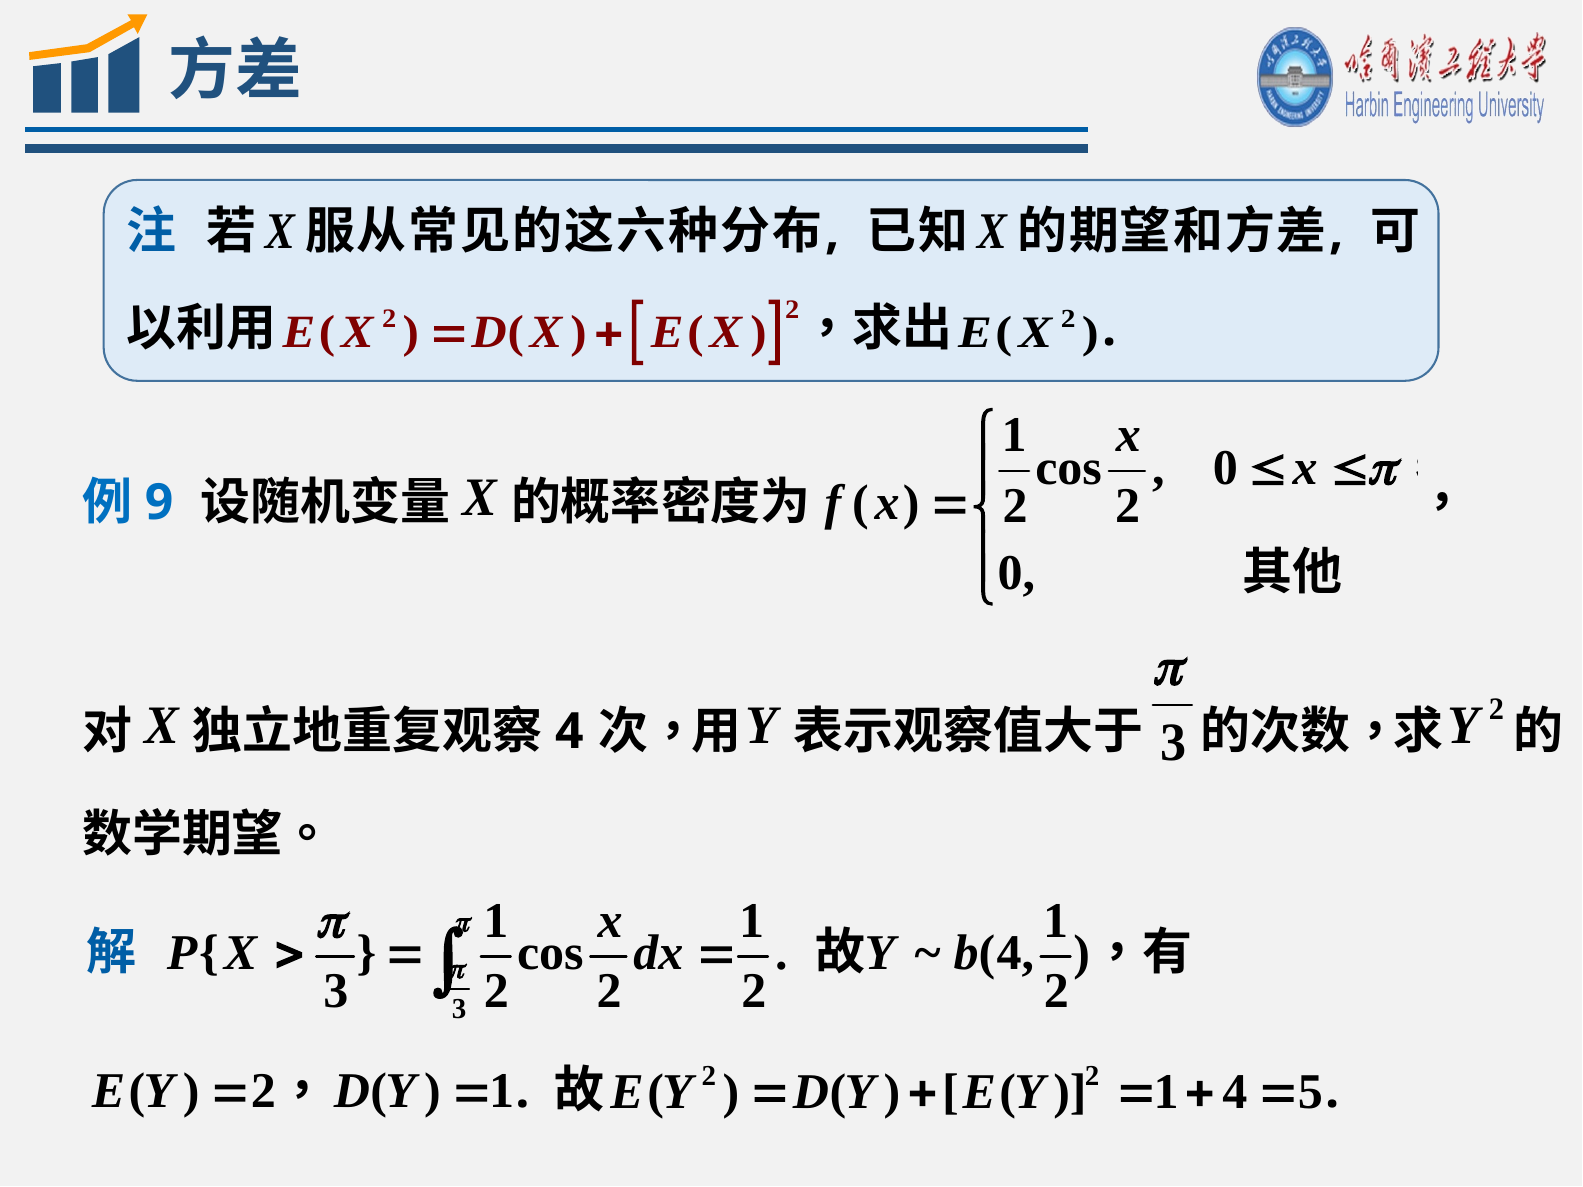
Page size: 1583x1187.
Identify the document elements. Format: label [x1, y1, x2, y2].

text_box [126, 179, 1420, 406]
picture [1251, 2, 1580, 164]
text_box [82, 392, 1563, 920]
text_box [102, 180, 126, 380]
text_box [1420, 182, 1440, 379]
text_box [86, 876, 1478, 1187]
